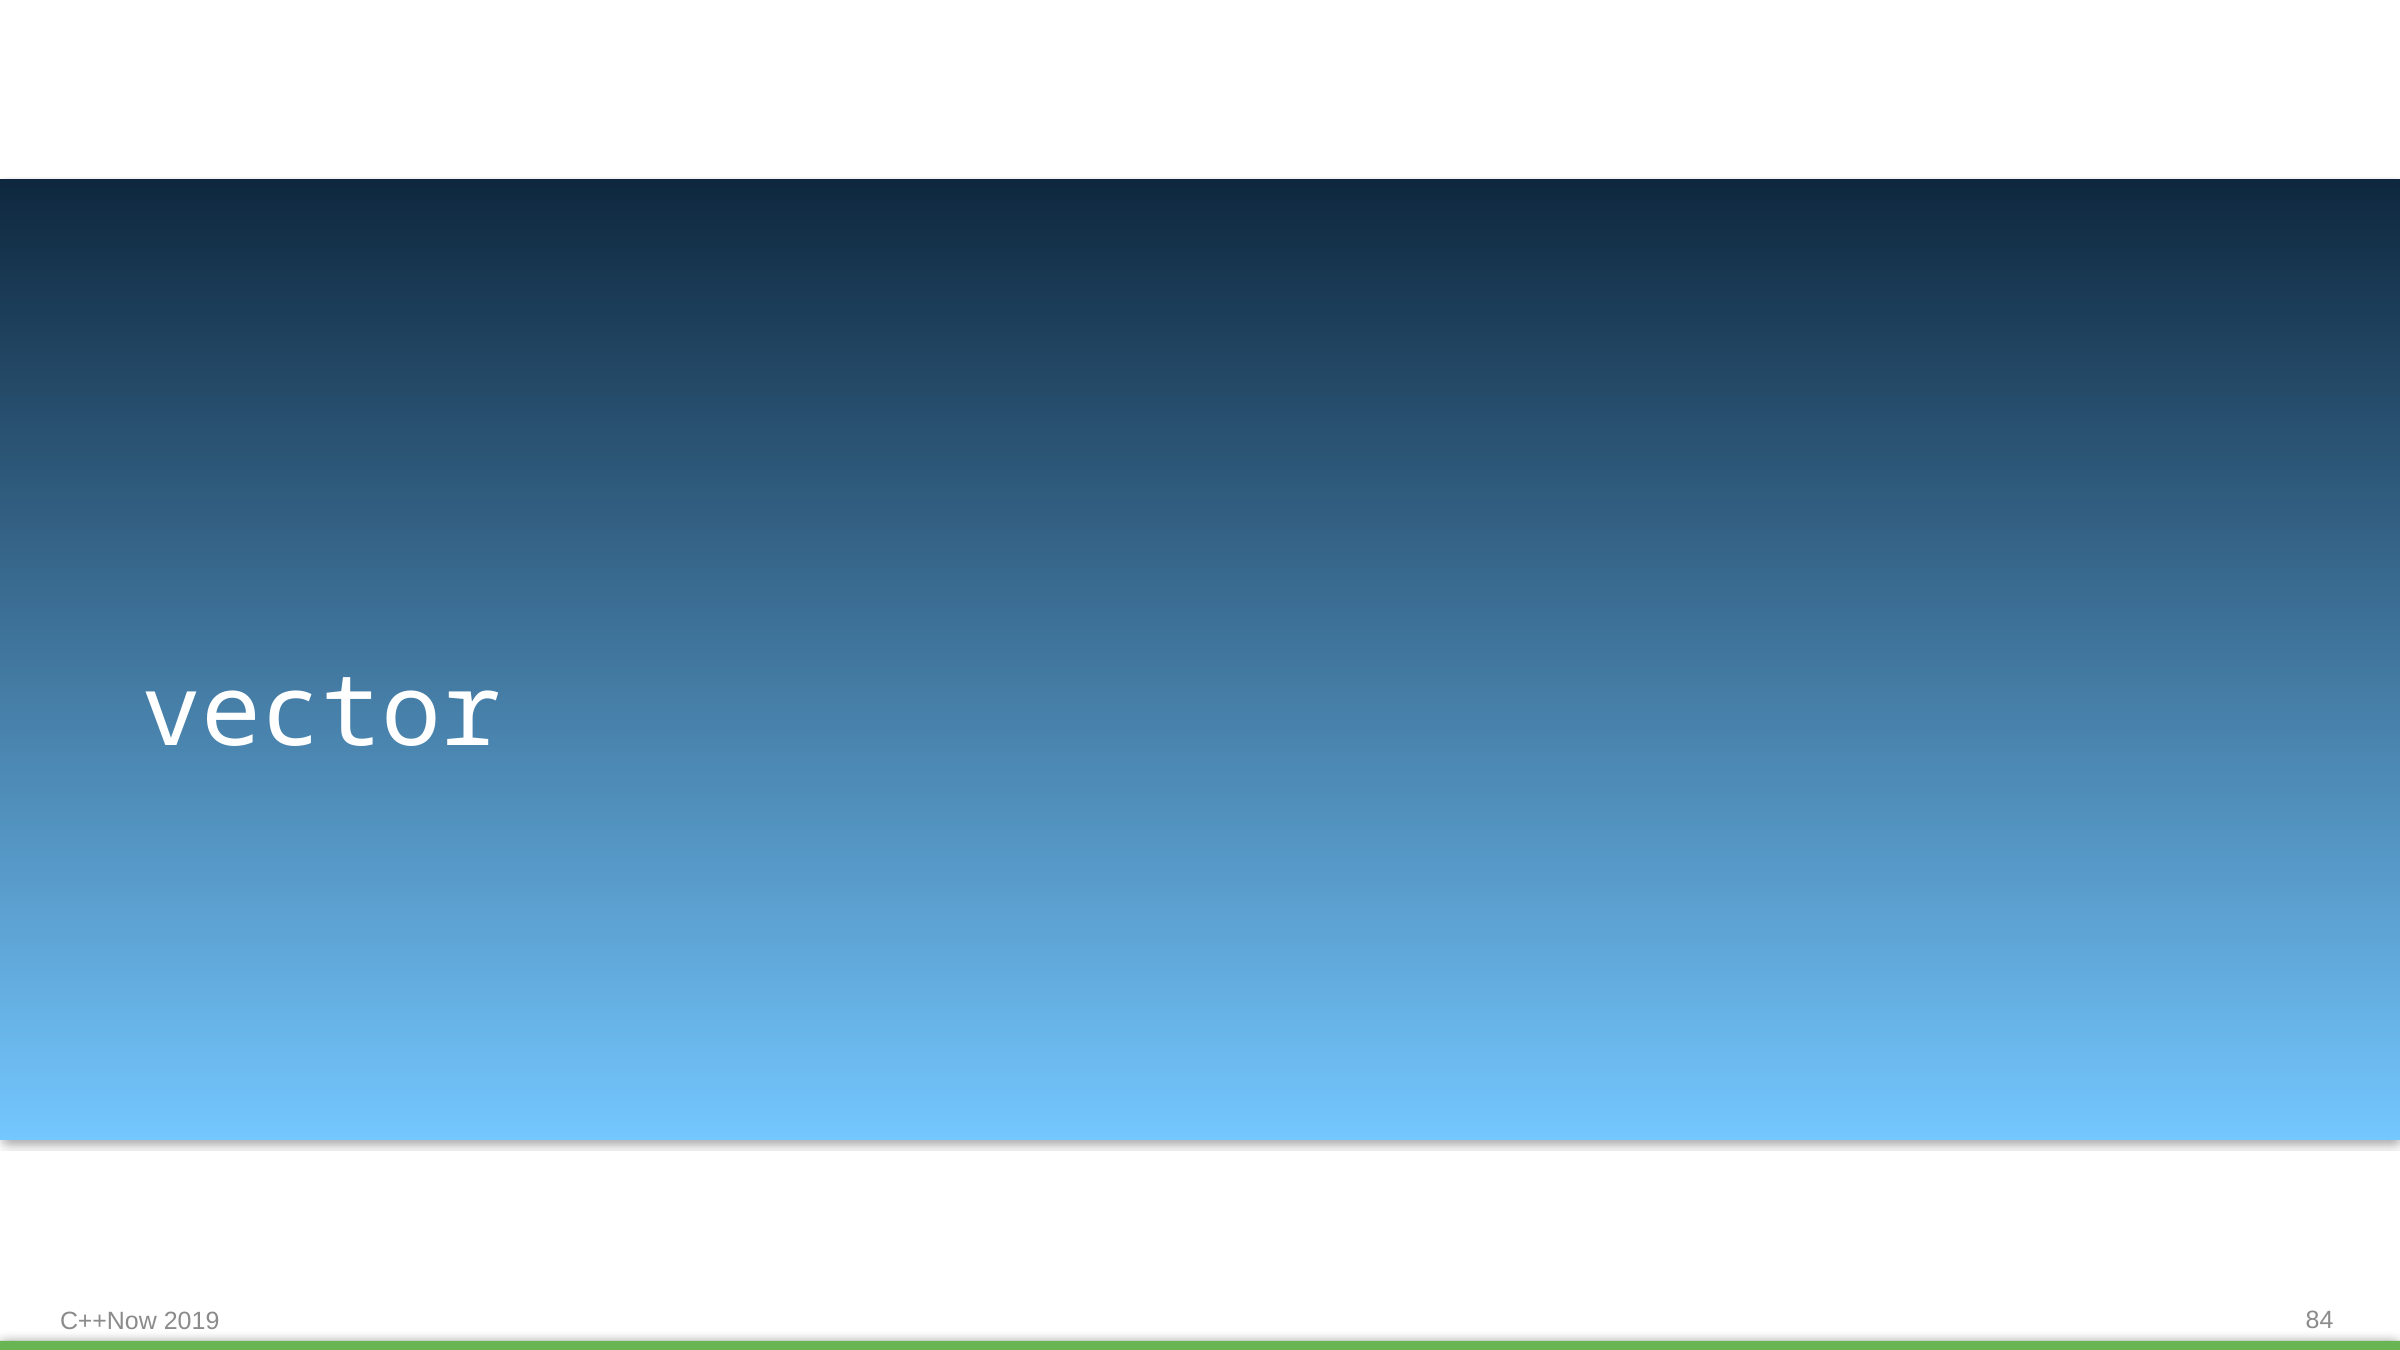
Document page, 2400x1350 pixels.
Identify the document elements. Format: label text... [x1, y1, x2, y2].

slide_number 84 [2175, 1305, 2355, 1333]
list vector [120, 414, 2280, 874]
footer C++Now 2019 [60, 1305, 780, 1335]
